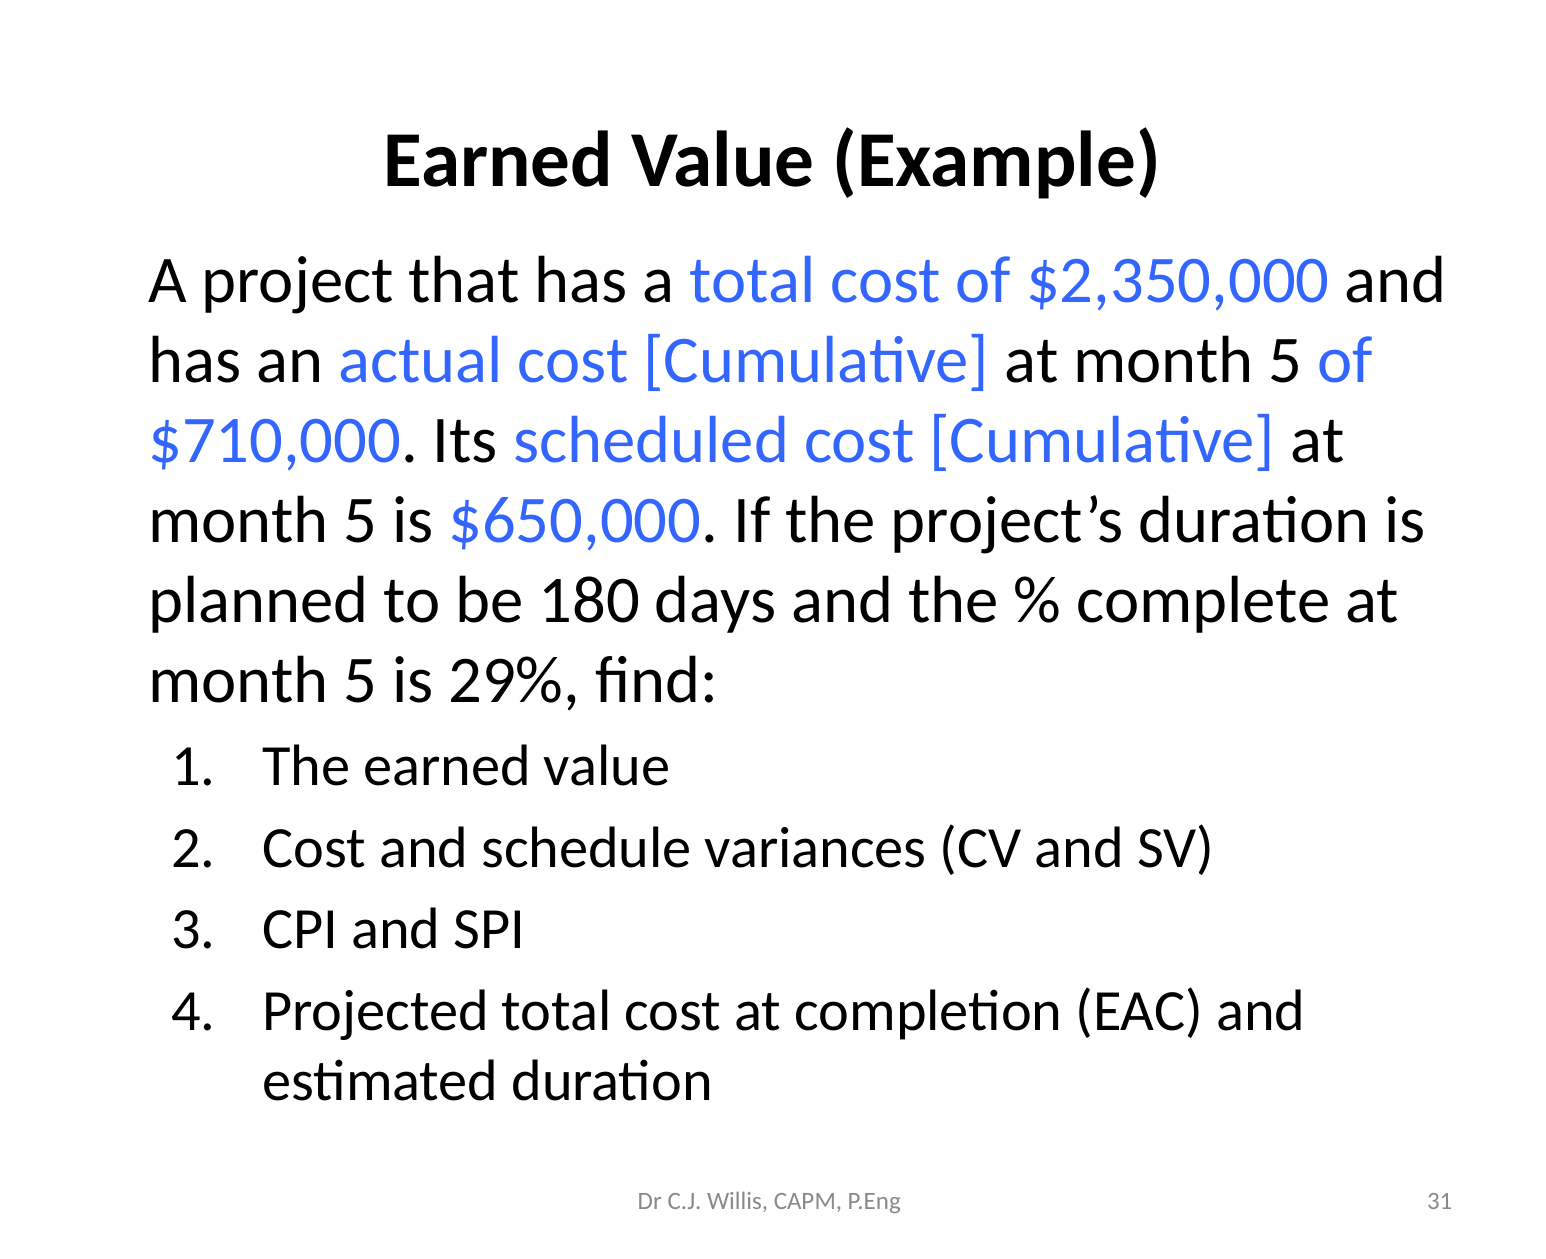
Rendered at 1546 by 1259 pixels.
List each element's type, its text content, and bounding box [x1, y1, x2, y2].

title Earned Value (Example) [77, 50, 1468, 228]
text_box ‹#› [1107, 1166, 1468, 1234]
list A project that has a total cost of $2,350,000 and has an actual cost [Cumulative] at month 5 of $710,000. Its scheduled cost [Cumulative] at month 5 is $650,000. If the project’s duration is planned to be 180 days and the % complete at month 5 is 29%, find: The earned value Cost and schedule variances (CV and SV) CPI and SPI Projected total cost at completion (EAC) and estimated duration [77, 228, 1468, 1125]
text_box Dr C.J. Willis, CAPM, P.Eng [527, 1166, 1018, 1234]
